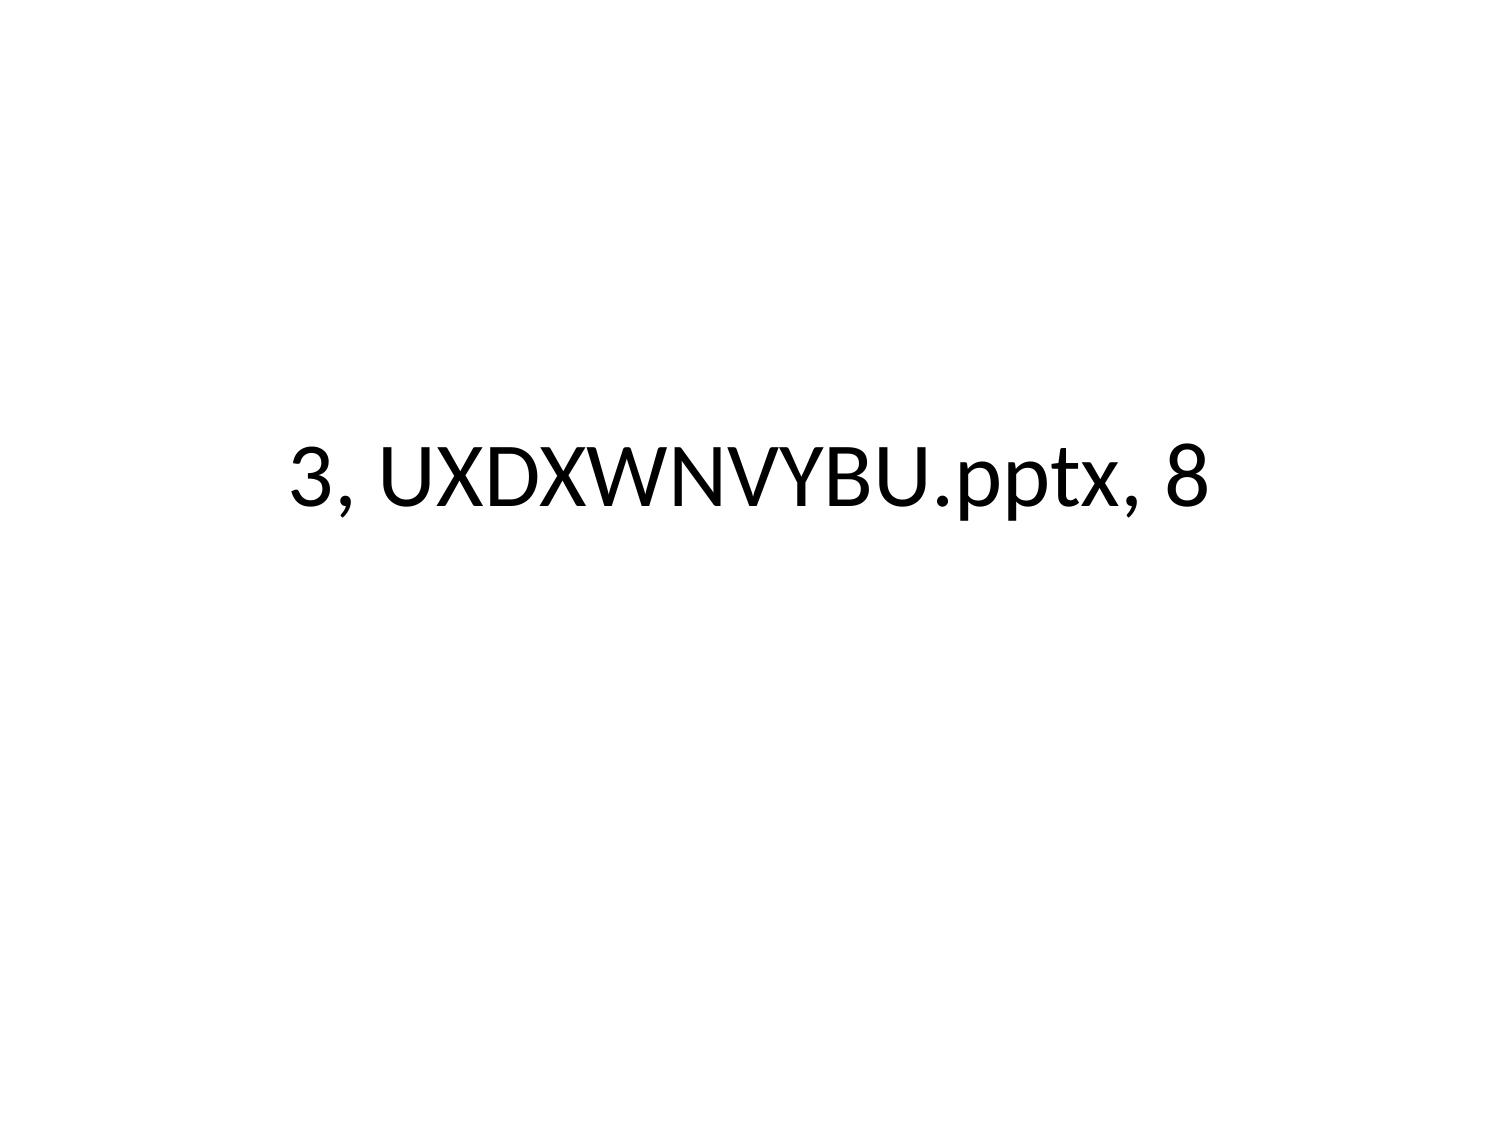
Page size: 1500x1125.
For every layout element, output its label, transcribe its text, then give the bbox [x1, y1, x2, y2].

title 3, UXDXWNVYBU.pptx, 8 [112, 349, 1388, 591]
